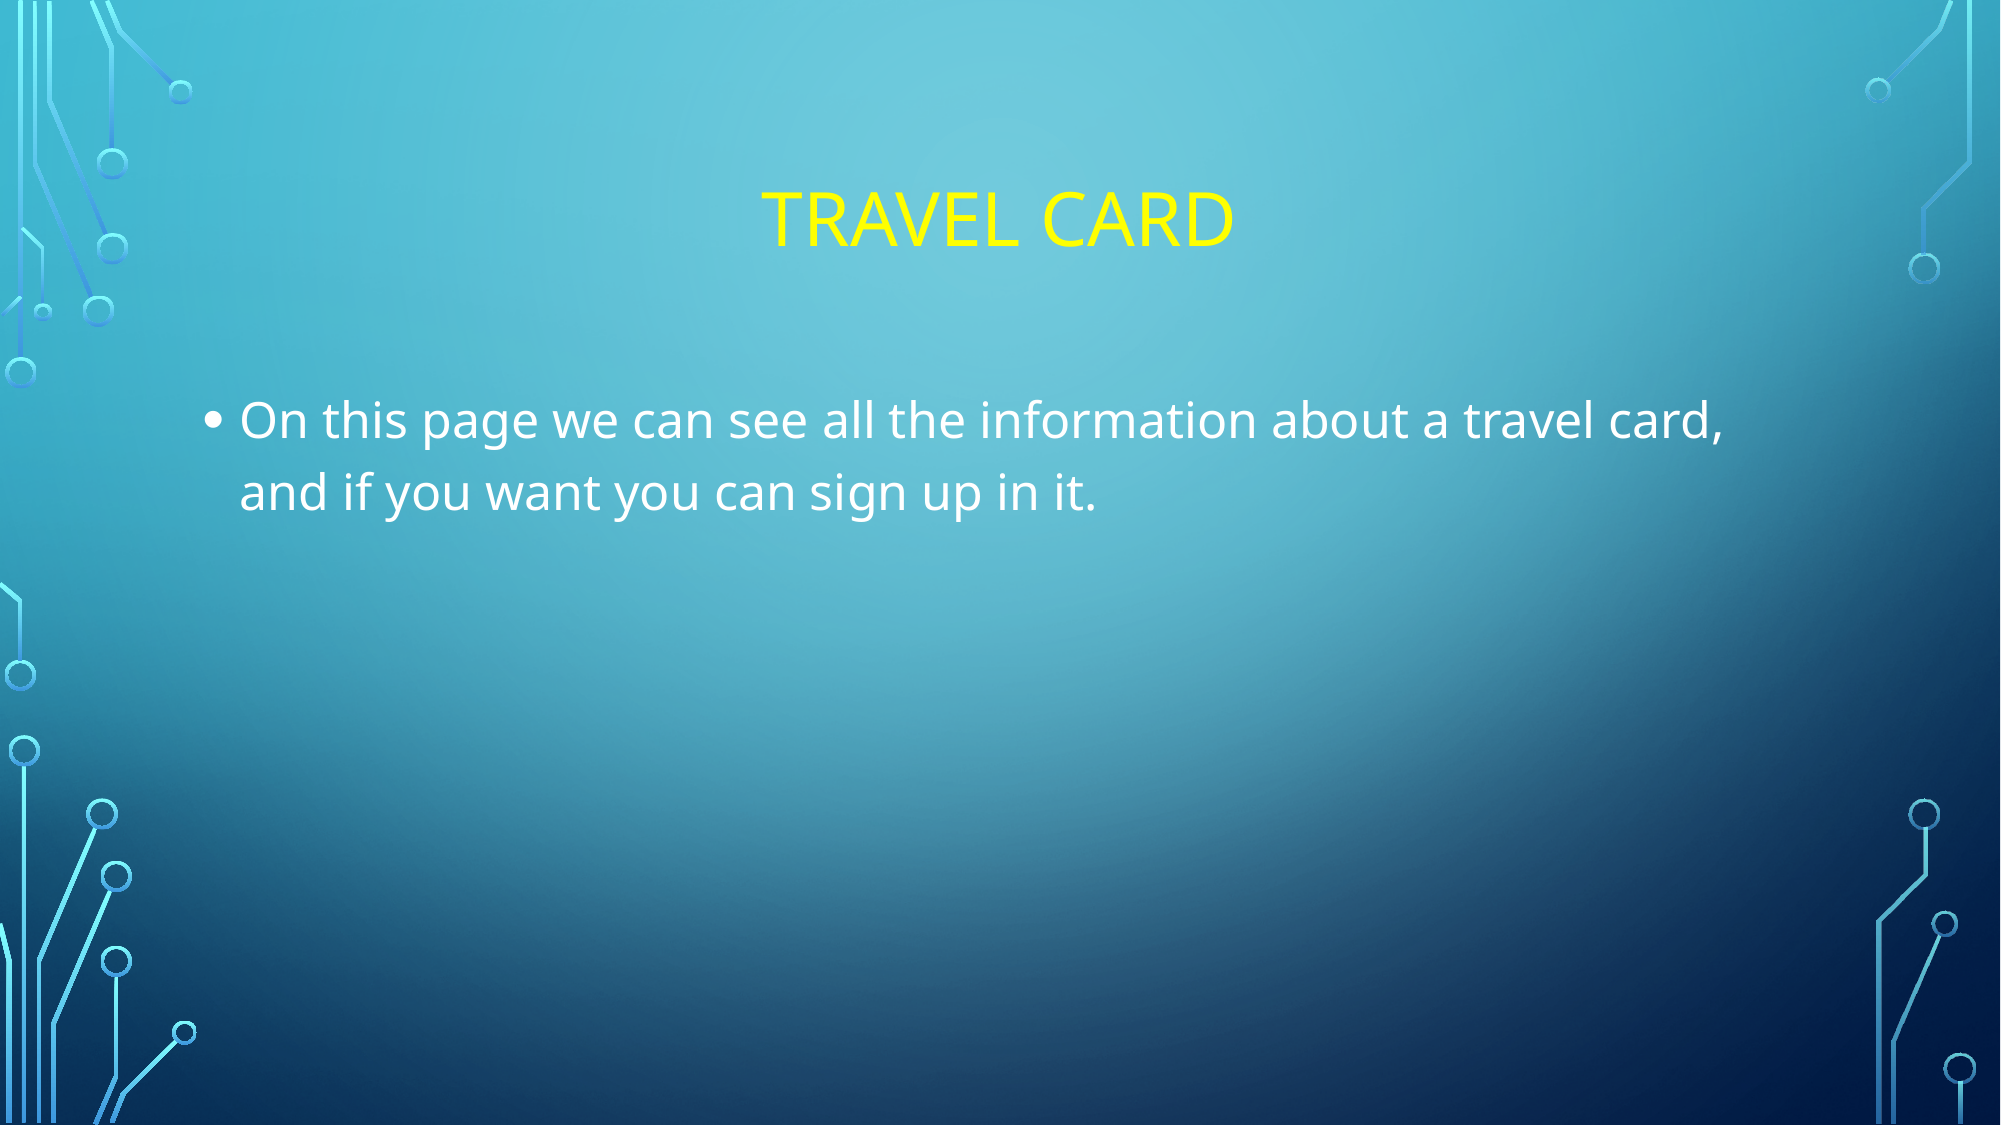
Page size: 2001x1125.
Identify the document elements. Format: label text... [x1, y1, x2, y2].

list On this page we can see all the information about a travel card, and if you want you can sign up in it. [187, 369, 1813, 950]
title TRAVEL CARD [187, 101, 1813, 344]
